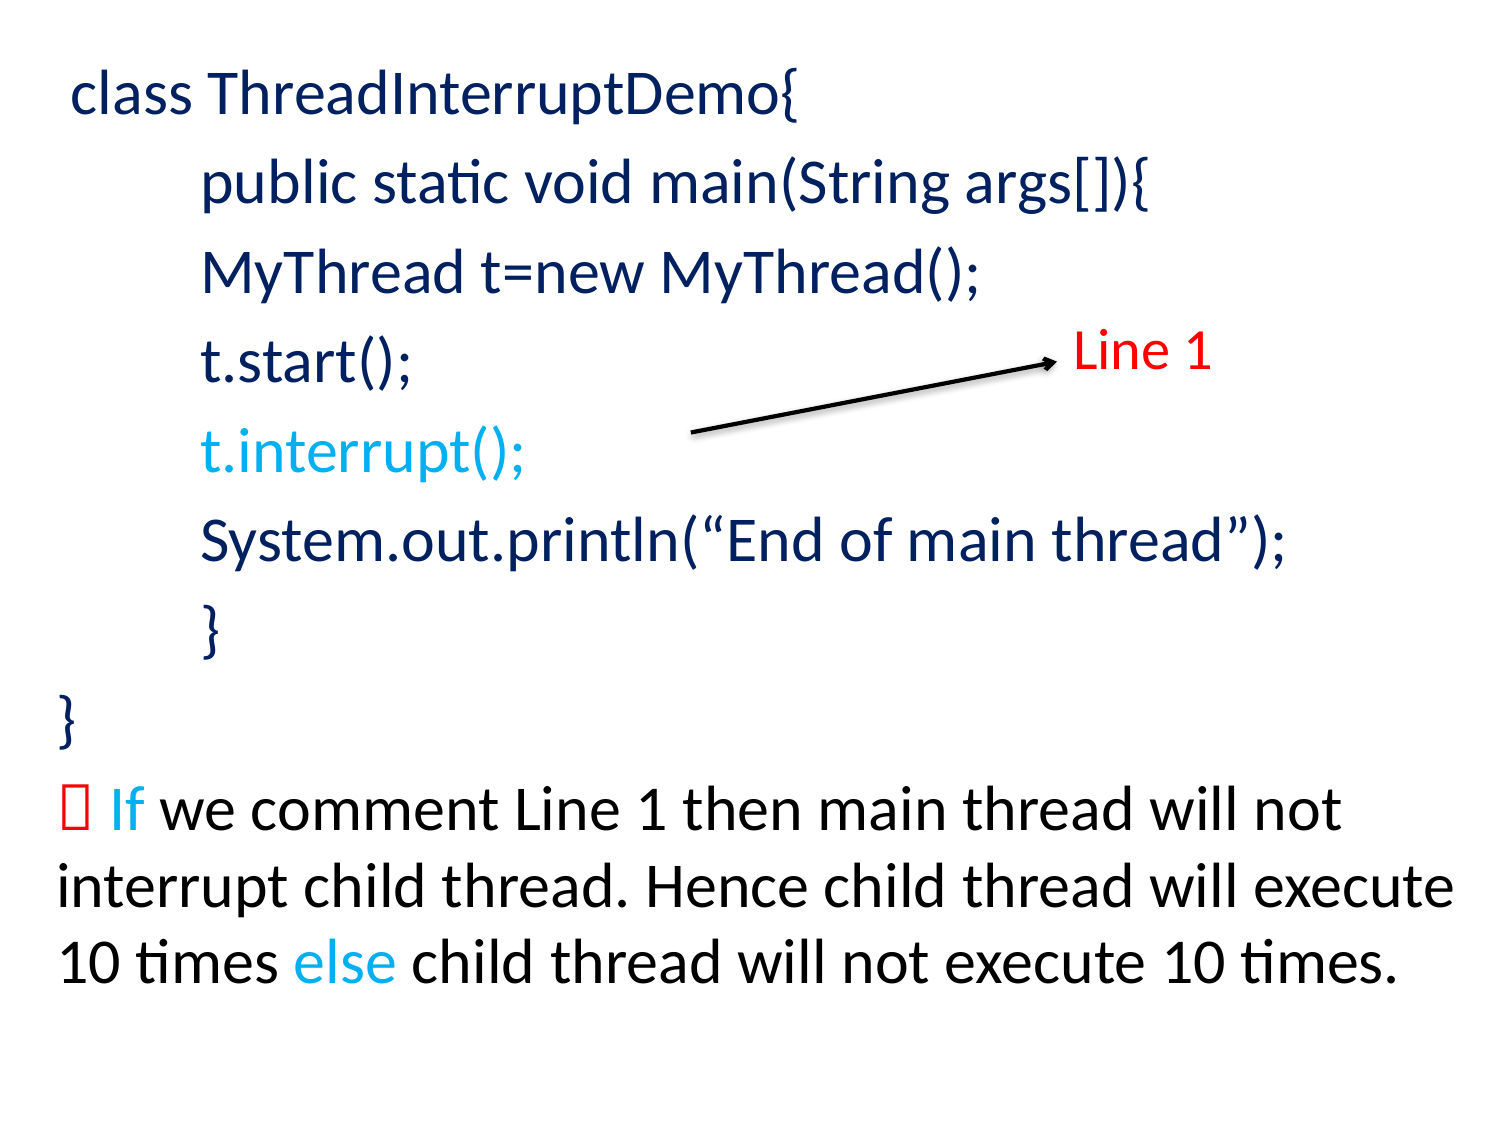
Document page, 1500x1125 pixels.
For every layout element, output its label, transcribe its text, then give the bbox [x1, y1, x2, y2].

list class ThreadInterruptDemo{ public static void main(String args[]){ MyThread t=new MyThread(); t.start(); t.interrupt(); System.out.println(“End of main thread”); } }  If we comment Line 1 then main thread will not interrupt child thread. Hence child thread will execute 10 times else child thread will not execute 10 times. [41, 42, 1483, 1083]
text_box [690, 361, 1058, 433]
text_box Line 1 [1058, 303, 1228, 389]
